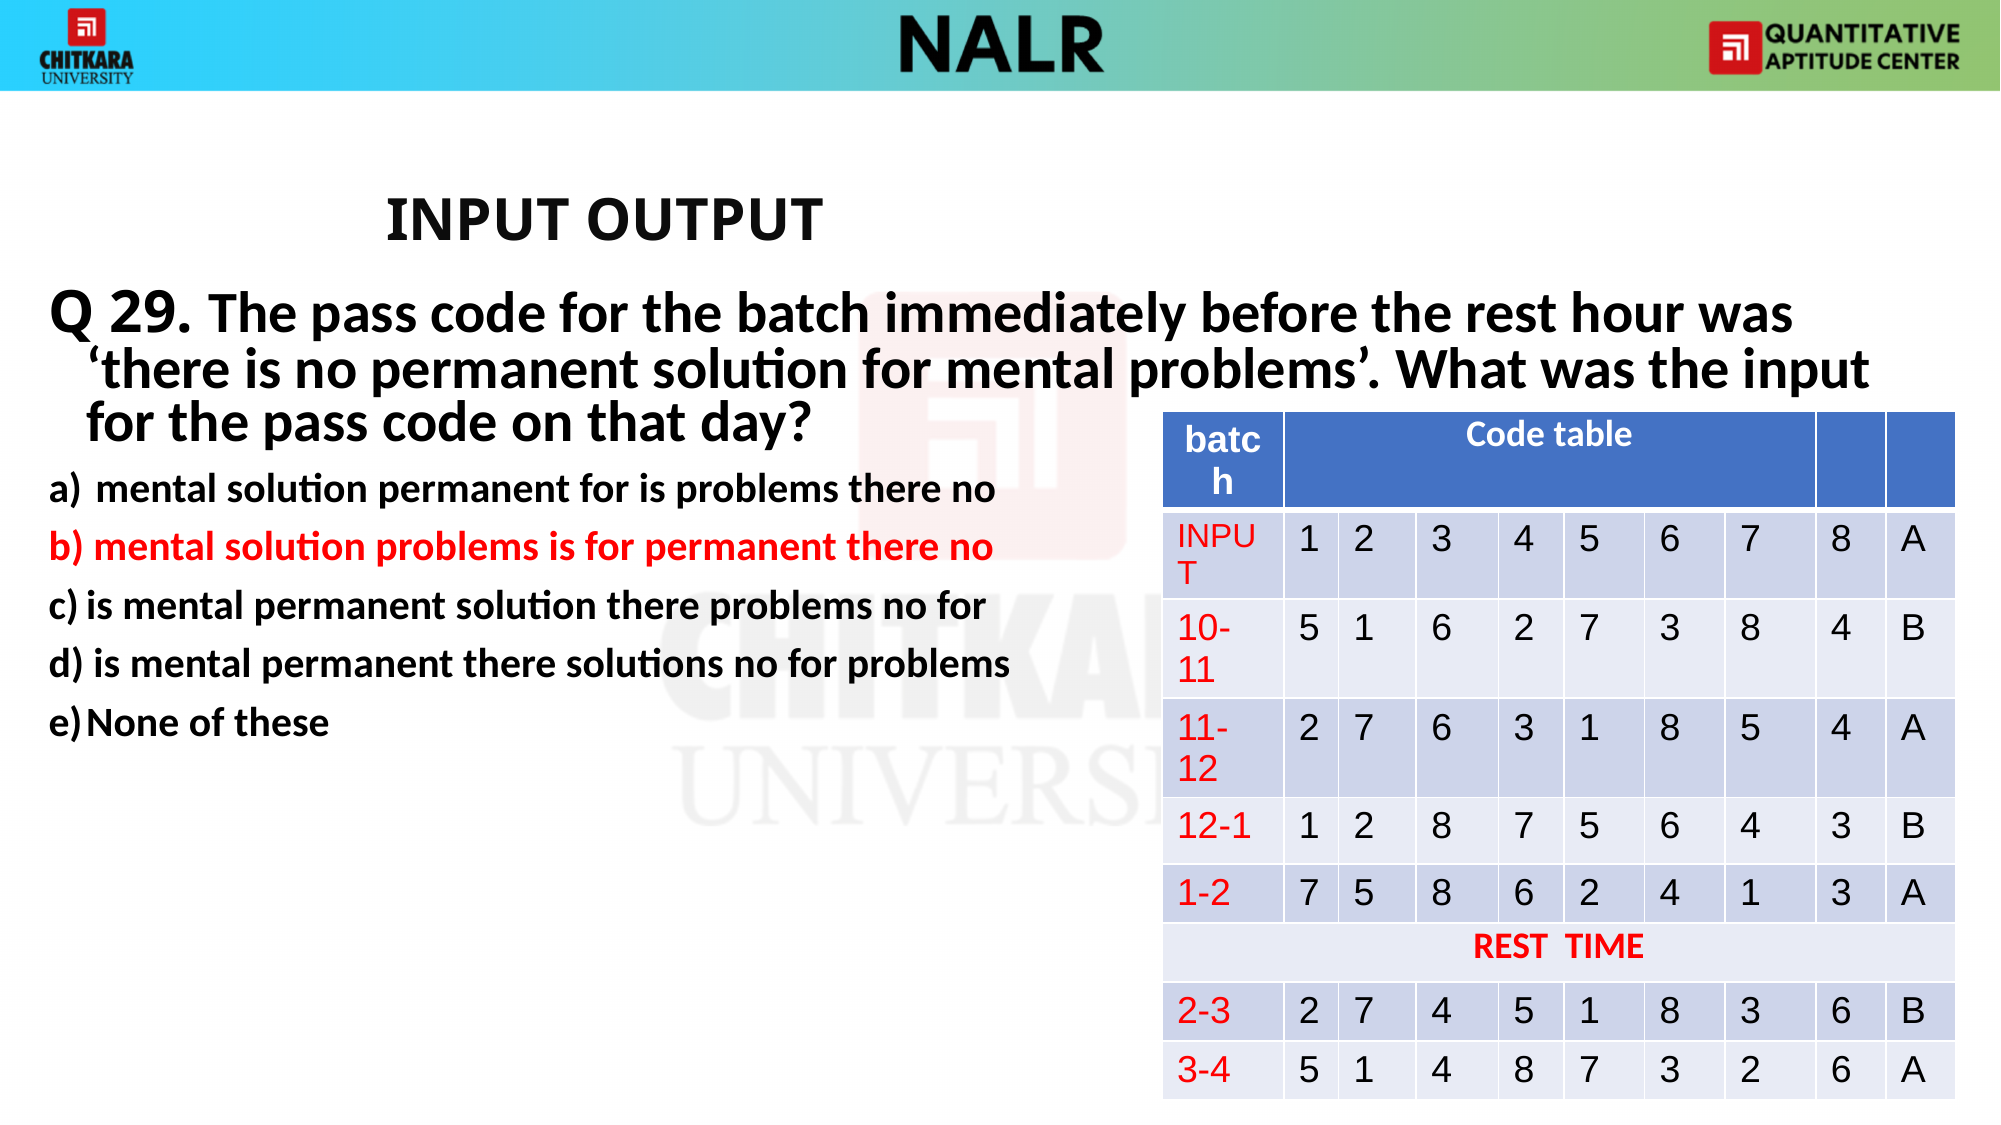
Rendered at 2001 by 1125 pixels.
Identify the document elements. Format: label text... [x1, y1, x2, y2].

table_cell 4 [1817, 699, 1885, 797]
table_header batch [1163, 412, 1283, 507]
table_cell 5 [1565, 513, 1644, 598]
table_cell A [1887, 513, 1955, 598]
table_cell 1 [1339, 1042, 1415, 1099]
table_cell 3 [1817, 865, 1885, 922]
table_cell 2 [1565, 865, 1644, 922]
table_cell 6 [1417, 600, 1498, 697]
table_cell 5 [1565, 798, 1644, 863]
table_cell 2 [1499, 600, 1563, 697]
table_cell 8 [1817, 513, 1885, 598]
table_cell 3 [1645, 600, 1724, 697]
table_cell B [1887, 983, 1955, 1040]
list INPUT OUTPUT Q 29. The pass code for the batch immediately before the rest hour was ‘there is no permanent solution for mental problems’. What was the input for the pass code on that day? a) mental solution permanent for is problems there no b) mental solution problems is for permanent there no c) is mental permanent solution there problems no for d) is mental permanent there solutions no for problems e) None of these [33, 175, 1959, 1053]
table_cell 2 [1285, 699, 1338, 797]
table_cell 12-1 [1163, 798, 1283, 863]
table_cell 7 [1565, 1042, 1644, 1099]
table_cell 1 [1726, 865, 1815, 922]
table_cell 6 [1645, 513, 1724, 598]
table_header Code table [1285, 412, 1815, 507]
table_header [1887, 412, 1955, 507]
table_cell 6 [1499, 865, 1563, 922]
table_cell 3-4 [1163, 1042, 1283, 1099]
table_cell A [1887, 699, 1955, 797]
table_cell 4 [1417, 1042, 1498, 1099]
table_cell 5 [1339, 865, 1415, 922]
table_cell 2 [1726, 1042, 1815, 1099]
table_cell 8 [1645, 983, 1724, 1040]
table_cell 3 [1499, 699, 1563, 797]
table_cell 2 [1339, 798, 1415, 863]
table_cell 2 [1339, 513, 1415, 598]
table_cell 7 [1285, 865, 1338, 922]
table_cell 4 [1726, 798, 1815, 863]
picture [0, 0, 2000, 1125]
table_cell REST TIME [1163, 924, 1955, 981]
table_cell 10-11 [1163, 600, 1283, 697]
table_cell 3 [1417, 513, 1498, 598]
table_cell 6 [1817, 1042, 1885, 1099]
table_cell B [1887, 600, 1955, 697]
table_cell 5 [1285, 600, 1338, 697]
table_cell 8 [1726, 600, 1815, 697]
table_cell A [1887, 1042, 1955, 1099]
table_cell 4 [1645, 865, 1724, 922]
table_cell 5 [1285, 1042, 1338, 1099]
table_cell A [1887, 865, 1955, 922]
table_cell 1 [1565, 699, 1644, 797]
table_cell 7 [1726, 513, 1815, 598]
table_cell 4 [1499, 513, 1563, 598]
table_cell INPUT [1163, 513, 1283, 598]
table_cell 7 [1499, 798, 1563, 863]
table_cell B [1887, 798, 1955, 863]
table_cell 7 [1339, 983, 1415, 1040]
table_cell 2-3 [1163, 983, 1283, 1040]
table_cell 6 [1817, 983, 1885, 1040]
table_cell 8 [1499, 1042, 1563, 1099]
title [41, 31, 1959, 142]
table_cell 8 [1645, 699, 1724, 797]
table_cell 8 [1417, 798, 1498, 863]
table_header [1817, 412, 1885, 507]
table_cell 1 [1565, 983, 1644, 1040]
table_cell 8 [1417, 865, 1498, 922]
table_cell 7 [1339, 699, 1415, 797]
table_cell 7 [1565, 600, 1644, 697]
table_cell 1 [1339, 600, 1415, 697]
table_cell 3 [1817, 798, 1885, 863]
table_cell 6 [1417, 699, 1498, 797]
table_cell 5 [1726, 699, 1815, 797]
table_cell 1-2 [1163, 865, 1283, 922]
table_cell 2 [1285, 983, 1338, 1040]
table_cell 3 [1726, 983, 1815, 1040]
table_cell 6 [1645, 798, 1724, 863]
table_cell 11-12 [1163, 699, 1283, 797]
table_cell 1 [1285, 798, 1338, 863]
table_cell 3 [1645, 1042, 1724, 1099]
table_cell 5 [1499, 983, 1563, 1040]
table_cell 4 [1417, 983, 1498, 1040]
table_cell 1 [1285, 513, 1338, 598]
table_cell 4 [1817, 600, 1885, 697]
